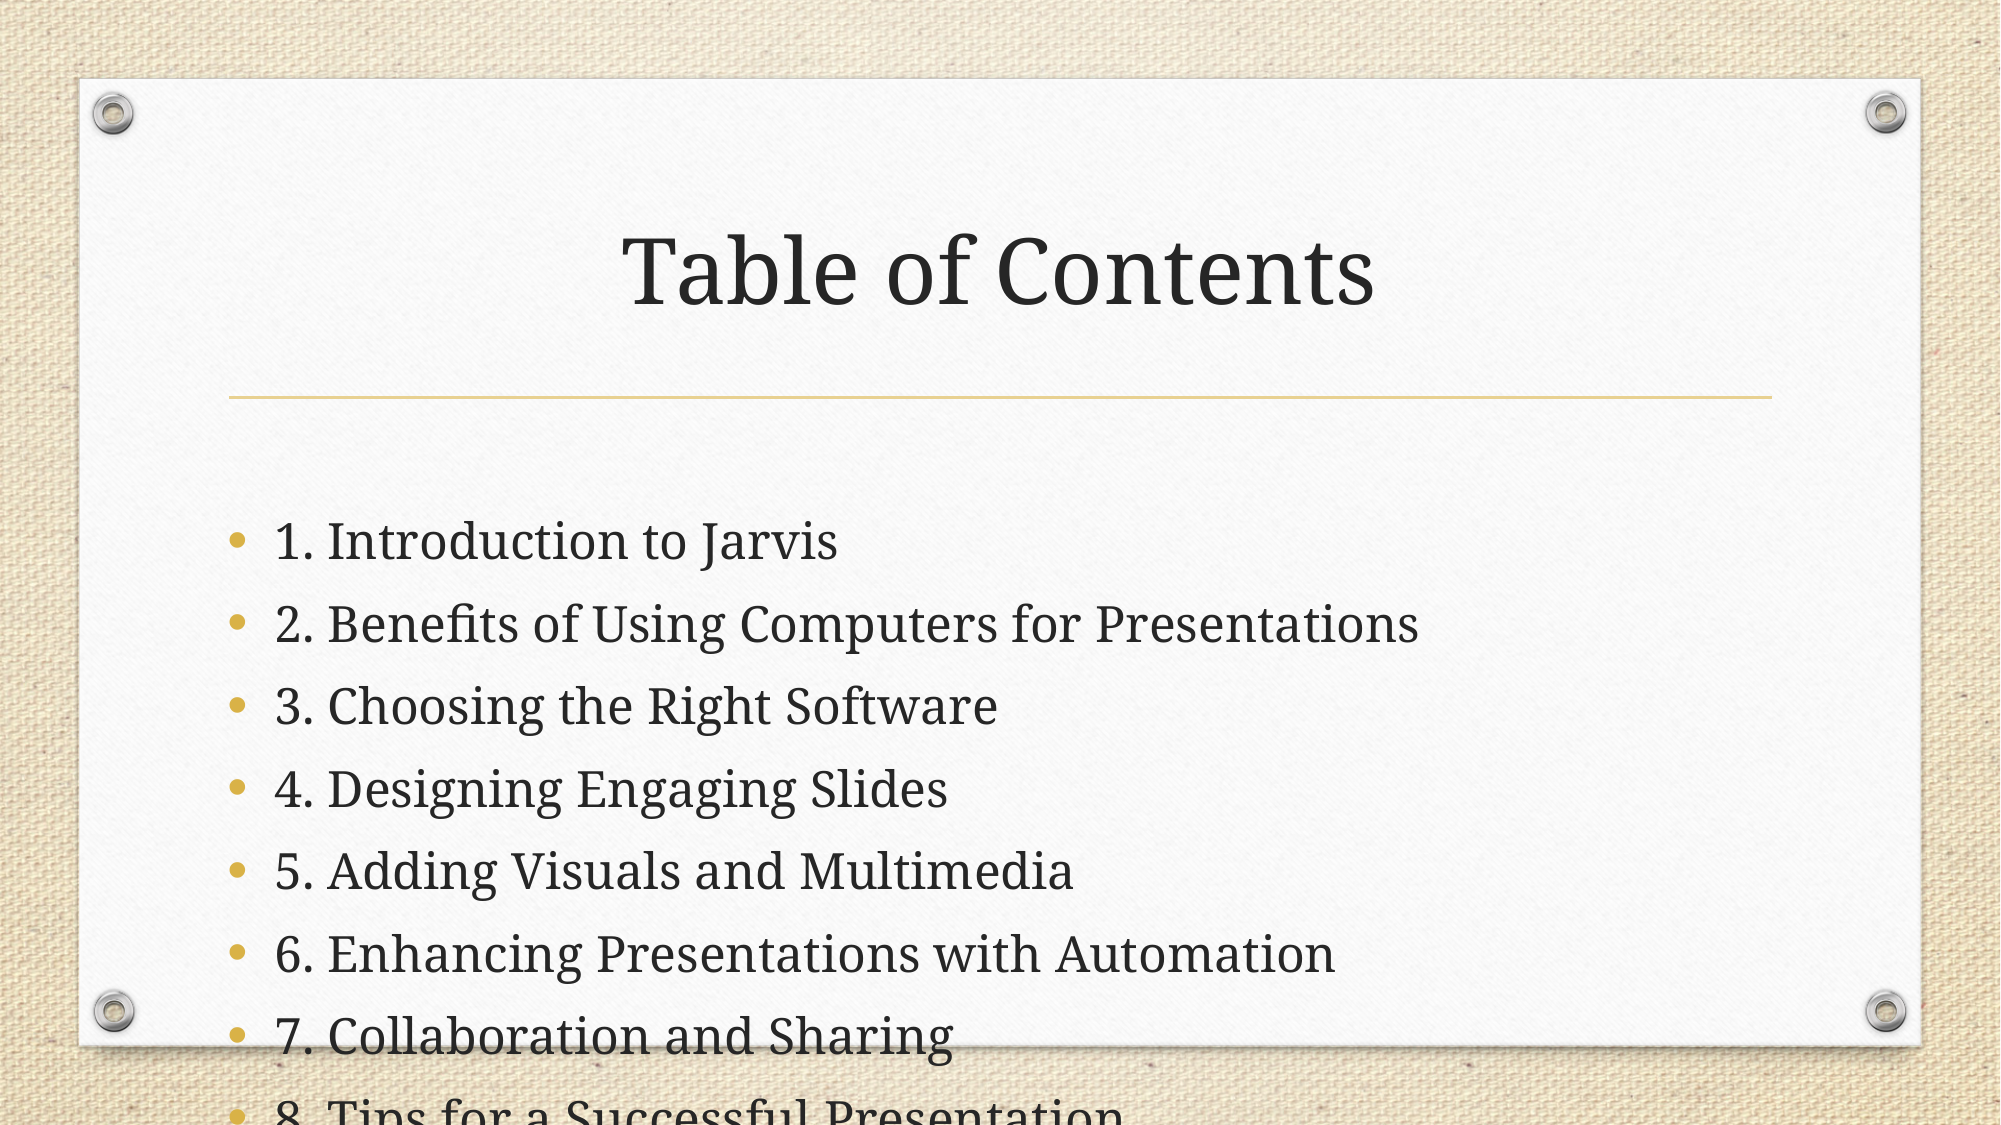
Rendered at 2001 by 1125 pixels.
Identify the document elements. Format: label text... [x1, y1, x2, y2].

list 1. Introduction to Jarvis 2. Benefits of Using Computers for Presentations 3. Choosing the Right Software 4. Designing Engaging Slides 5. Adding Visuals and Multimedia 6. Enhancing Presentations with Automation 7. Collaboration and Sharing 8. Tips for a Successful Presentation 9. Conclusion [212, 419, 1788, 964]
title Table of Contents [212, 161, 1788, 375]
picture [0, 0, 2001, 1125]
